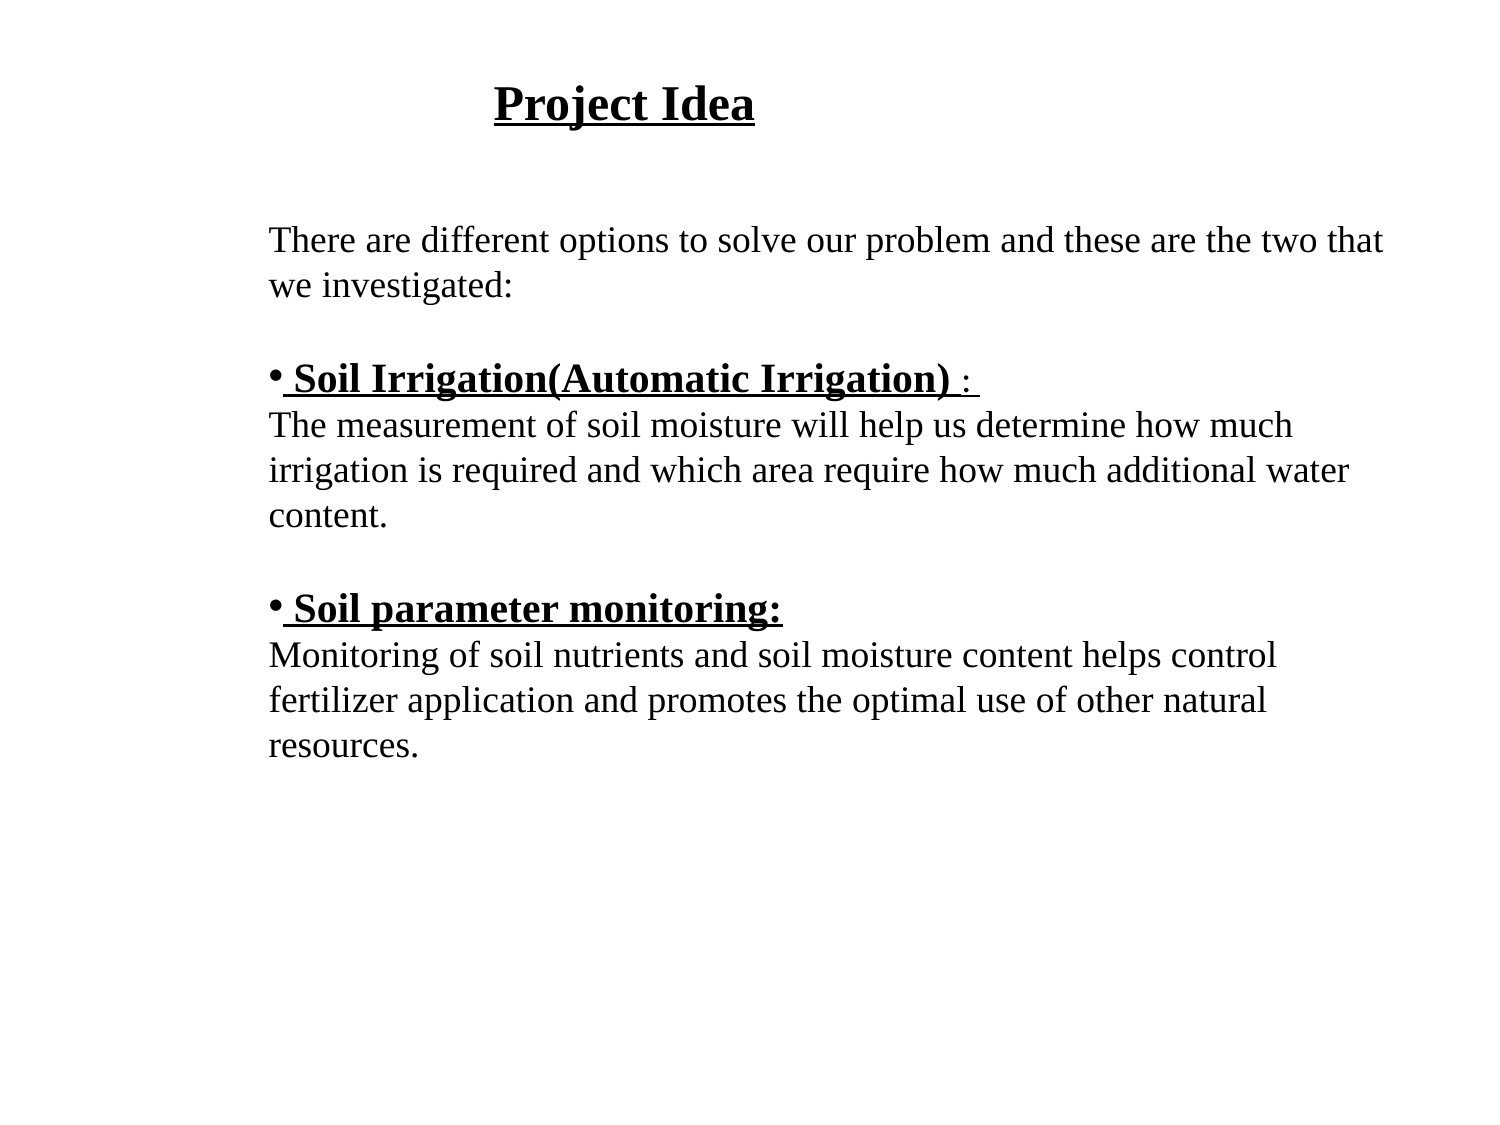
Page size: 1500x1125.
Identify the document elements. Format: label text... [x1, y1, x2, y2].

text_box Project Idea [348, 54, 1282, 140]
text_box There are different options to solve our problem and these are the two that we investigated: Soil Irrigation(Automatic Irrigation) : The measurement of soil moisture will help us determine how much irrigation is required and which area require how much additional water content. Soil parameter monitoring: Monitoring of soil nutrients and soil moisture content helps control fertilizer application and promotes the optimal use of other natural resources. [253, 208, 1412, 773]
